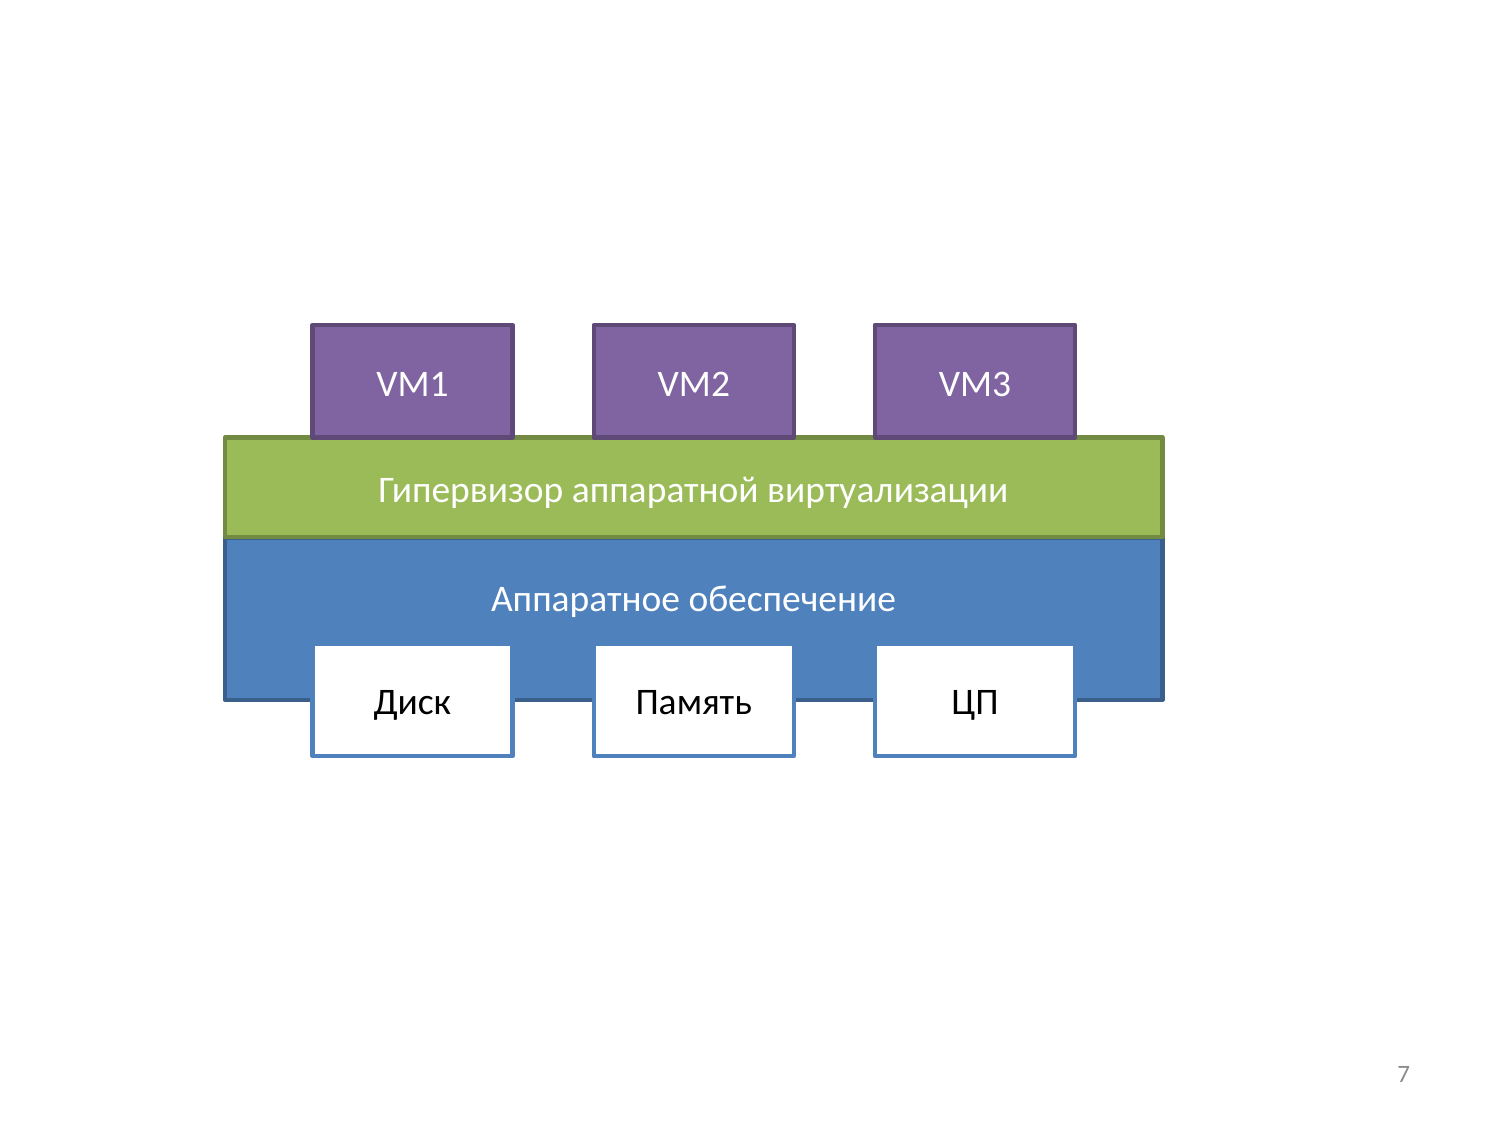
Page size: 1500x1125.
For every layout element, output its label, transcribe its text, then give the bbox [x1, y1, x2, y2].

text_box VM2 [592, 323, 796, 440]
text_box VM1 [310, 323, 515, 440]
text_box VM3 [873, 323, 1077, 440]
text_box Память [592, 642, 796, 758]
text_box Гипервизор аппаратной виртуализации [223, 435, 1165, 539]
text_box ЦП [873, 642, 1077, 758]
text_box Аппаратное обеспечение [223, 539, 1165, 702]
slide_number 7 [1074, 1042, 1425, 1103]
text_box Диск [310, 642, 515, 758]
